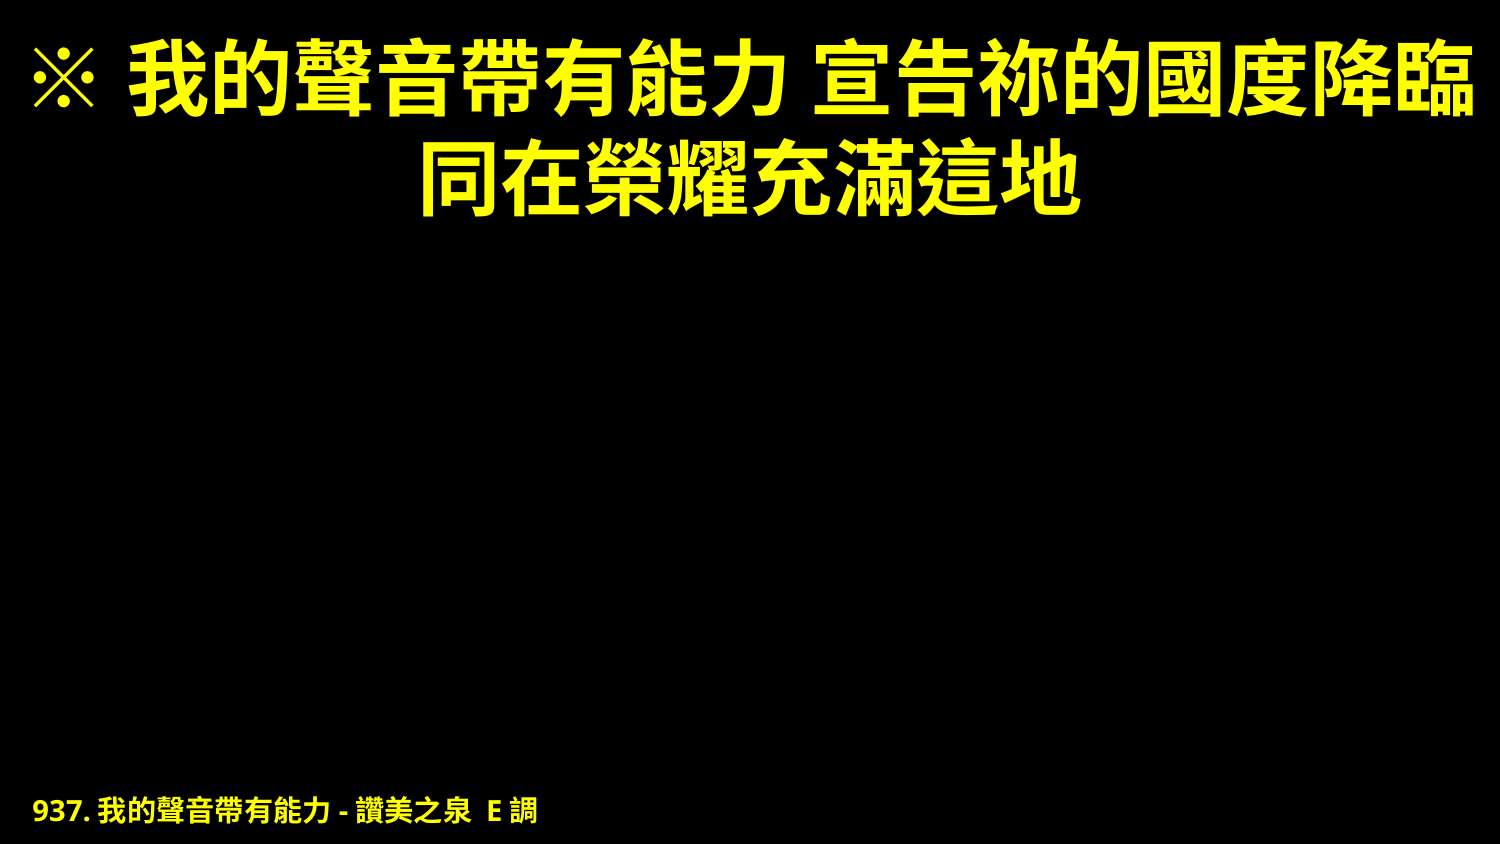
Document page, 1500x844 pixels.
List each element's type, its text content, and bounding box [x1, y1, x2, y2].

text_box 937.我的聲音帶有能力-讚美之泉 E調 [17, 784, 774, 835]
title ※我的聲音帶有能力 宣告祢的國度降臨 同在榮耀充滿這地 [0, 55, 1500, 197]
